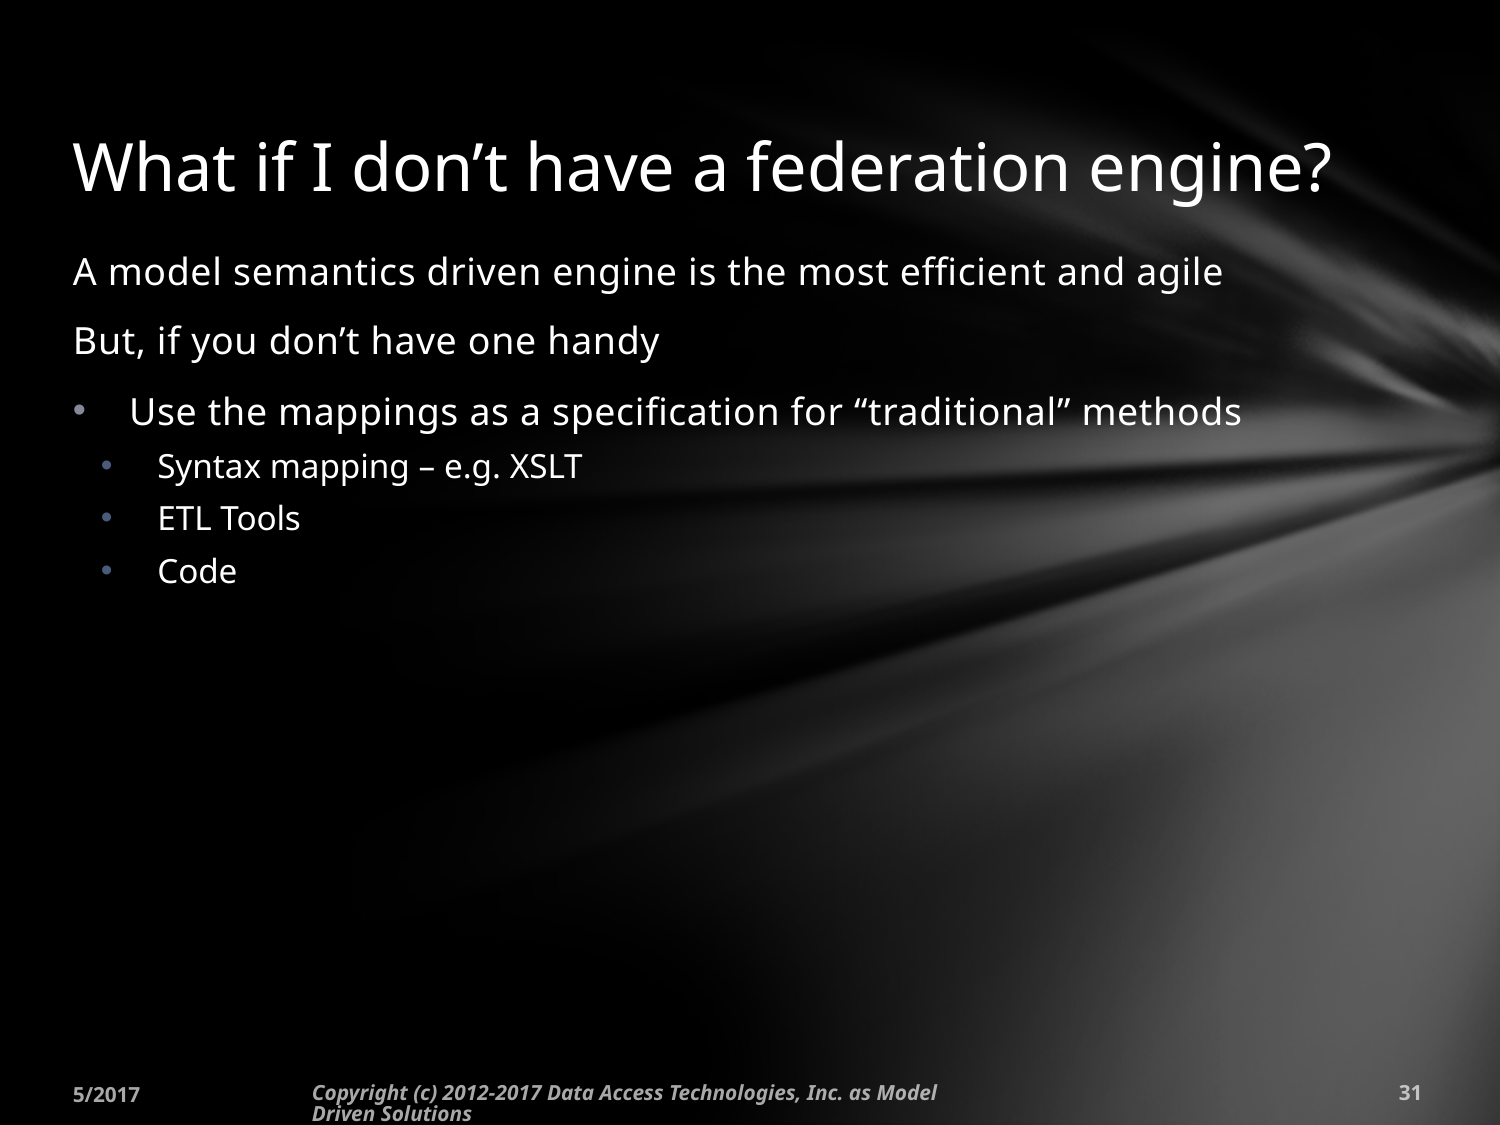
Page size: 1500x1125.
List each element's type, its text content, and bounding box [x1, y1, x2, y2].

slide_number 31 [1293, 1073, 1438, 1115]
slide_number 5/2017 [57, 1073, 296, 1115]
list A model semantics driven engine is the most efficient and agile But, if you don’t have one handy Use the mappings as a specification for “traditional” methods Syntax mapping – e.g. XSLT ETL Tools Code [57, 239, 1318, 1015]
title What if I don’t have a federation engine? [57, 37, 1350, 213]
footer Copyright (c) 2012-2017 Data Access Technologies, Inc. as Model Driven Solutions [296, 1073, 968, 1115]
